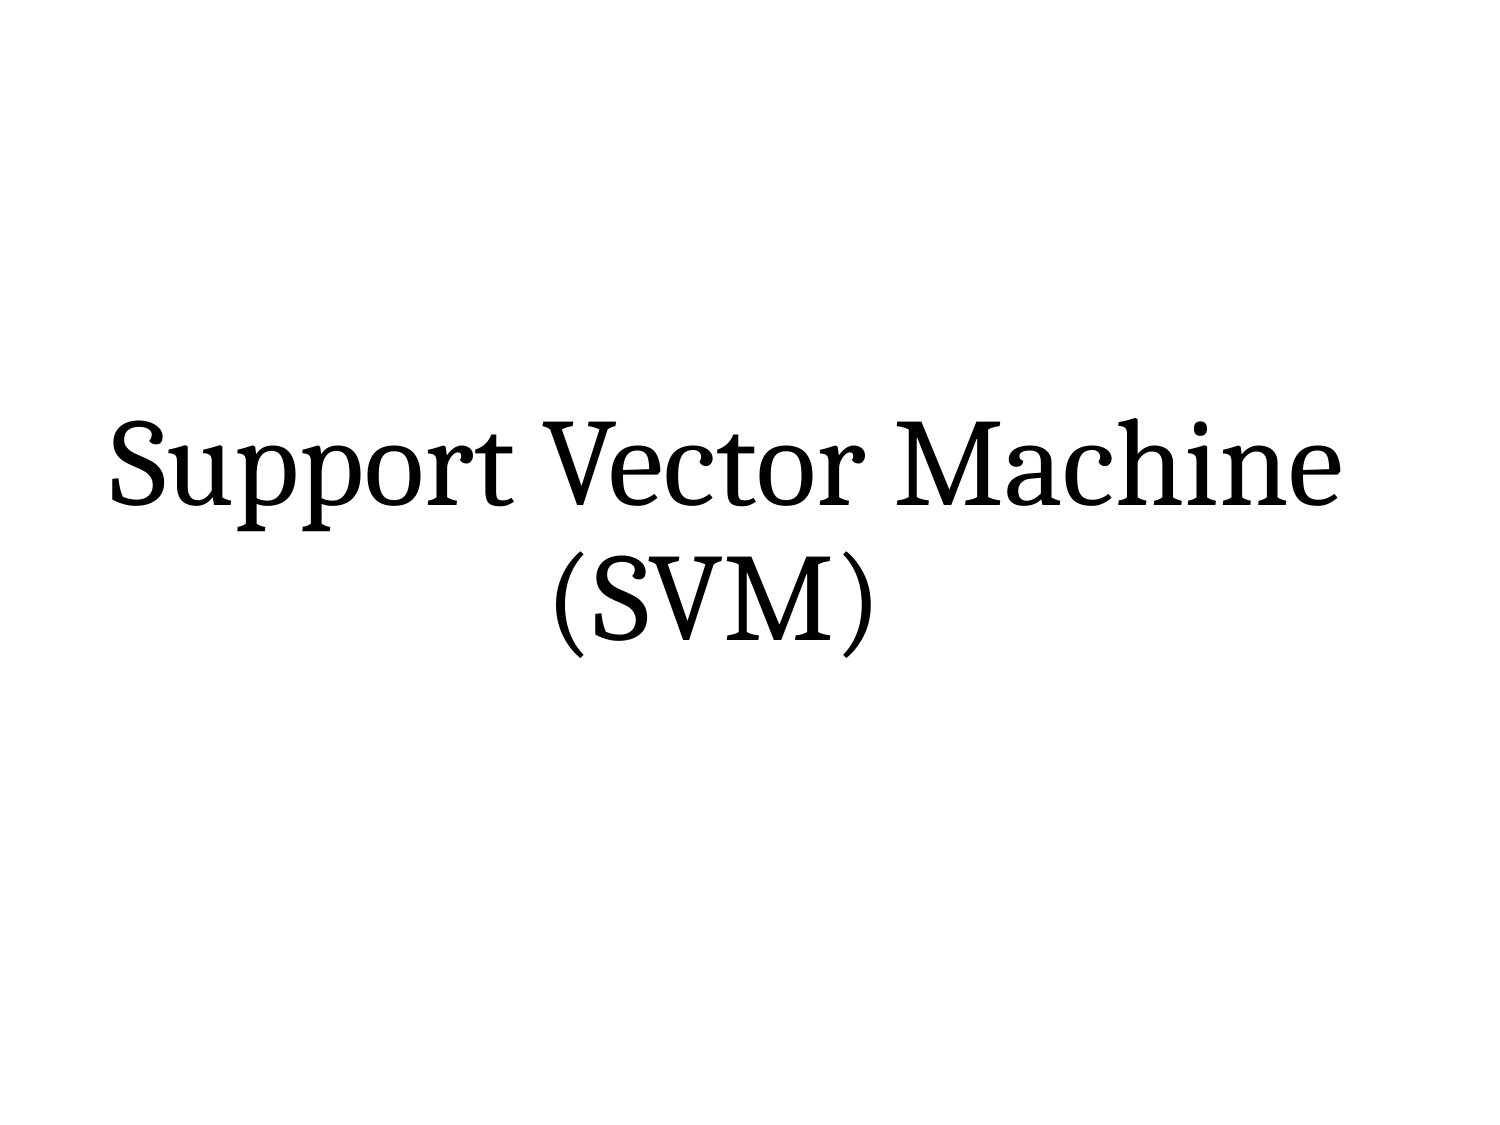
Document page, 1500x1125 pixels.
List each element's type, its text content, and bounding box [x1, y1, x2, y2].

title Support Vector Machine (SVM) [56, 283, 1399, 676]
